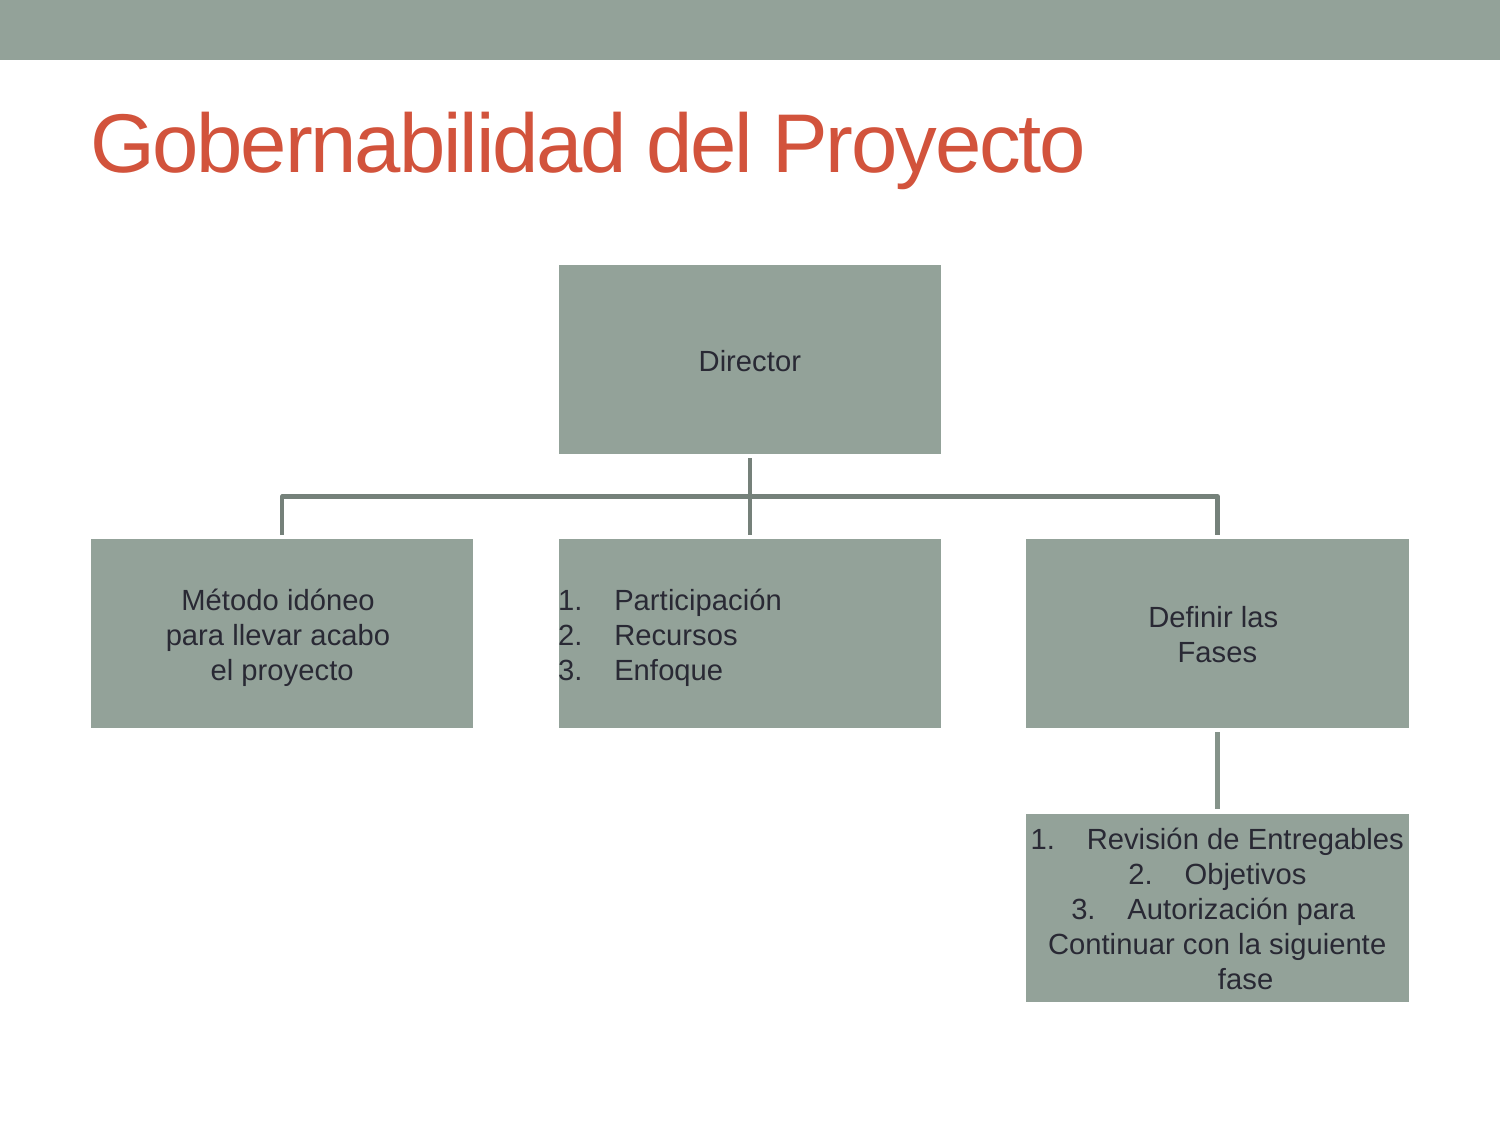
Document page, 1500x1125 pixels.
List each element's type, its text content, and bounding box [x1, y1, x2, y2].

title Gobernabilidad del Proyecto [75, 45, 1425, 233]
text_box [74, 262, 1426, 1006]
